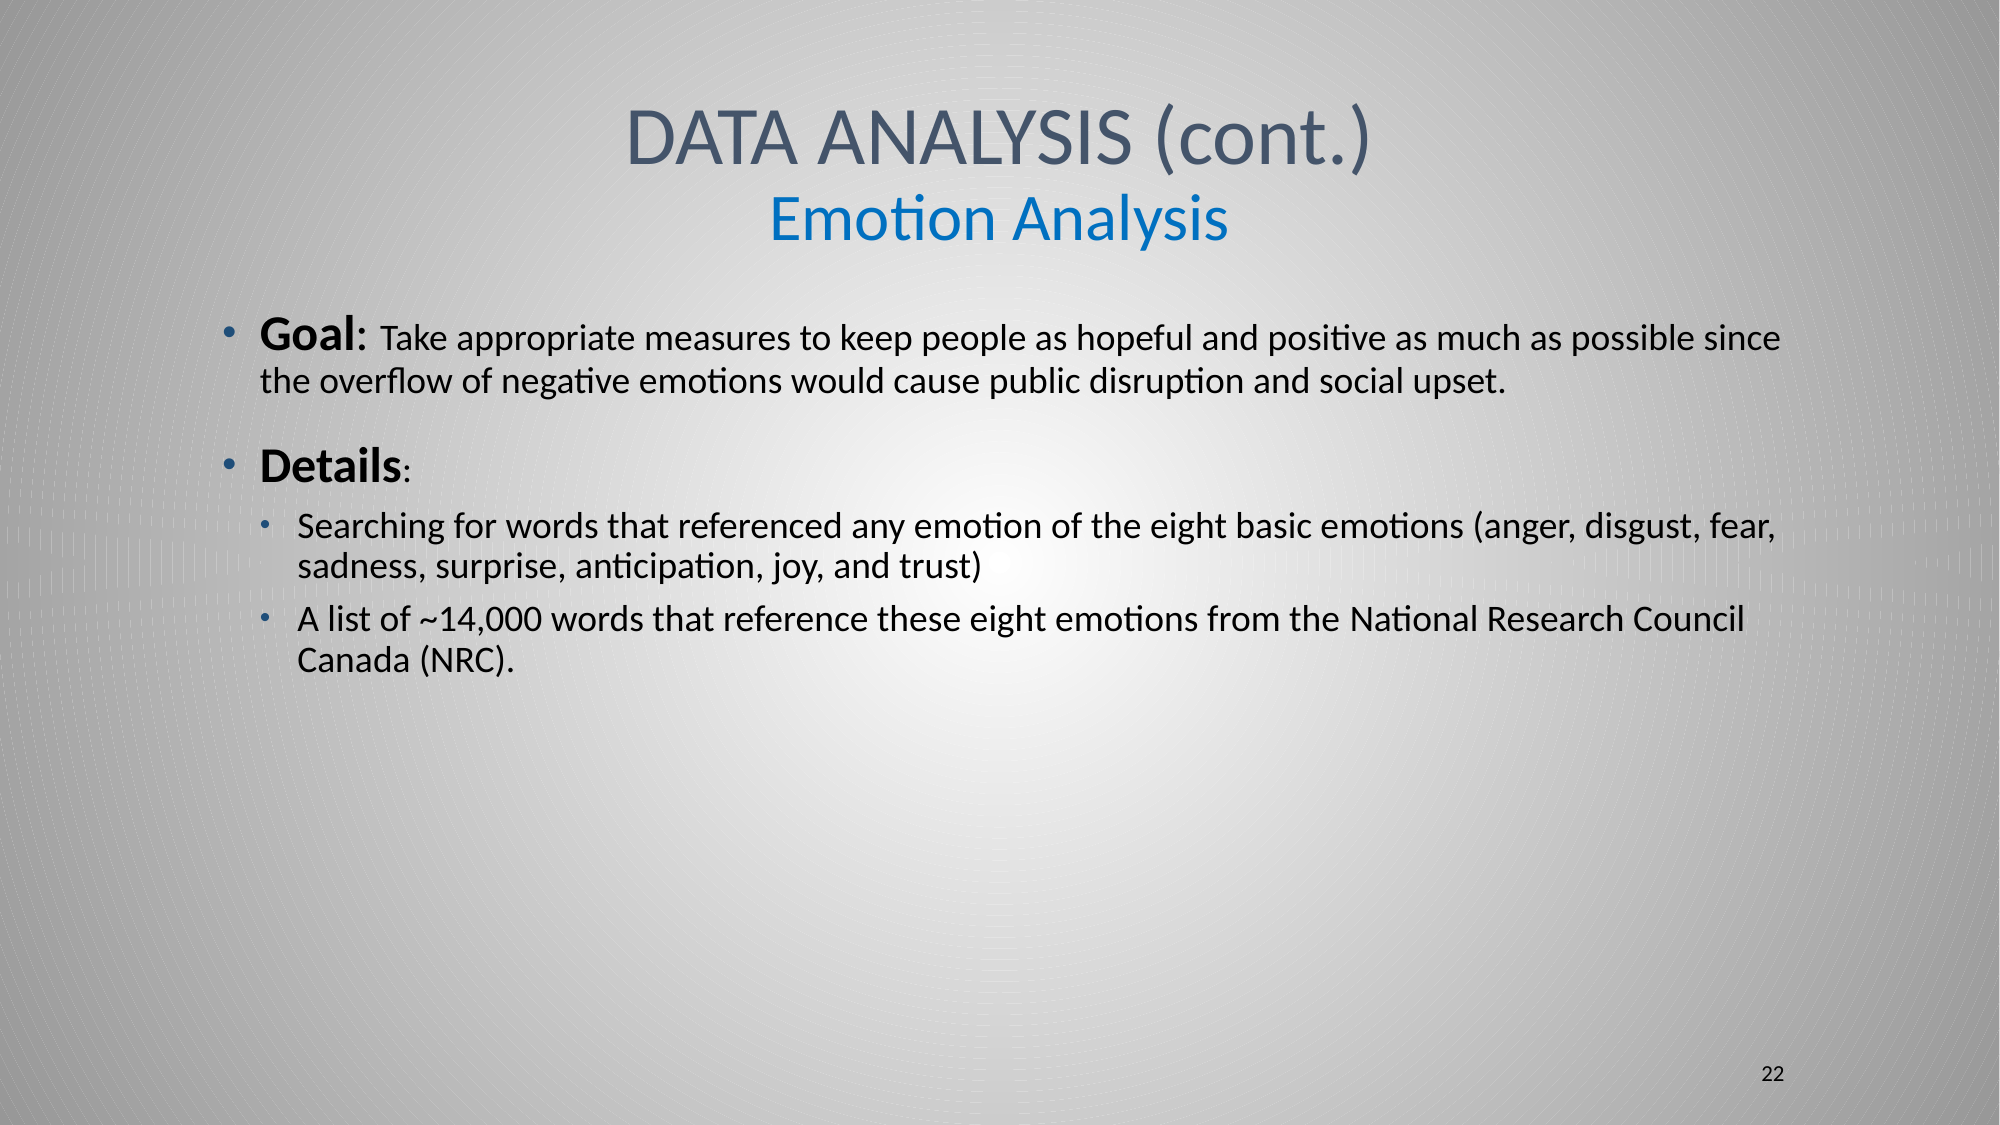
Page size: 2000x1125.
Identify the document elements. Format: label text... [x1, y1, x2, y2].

title Data Analysis (cont.) Emotion Analysis [199, 45, 1800, 263]
list Goal: Take appropriate measures to keep people as hopeful and positive as much as possible since the overflow of negative emotions would cause public disruption and social upset. Details: Searching for words that referenced any emotion of the eight basic emotions (anger, disgust, fear, sadness, surprise, anticipation, joy, and trust) A list of ~14,000 words that reference these eight emotions from the National Research Council Canada (NRC). [199, 299, 1800, 1013]
slide_number 22 [1612, 1057, 1800, 1088]
